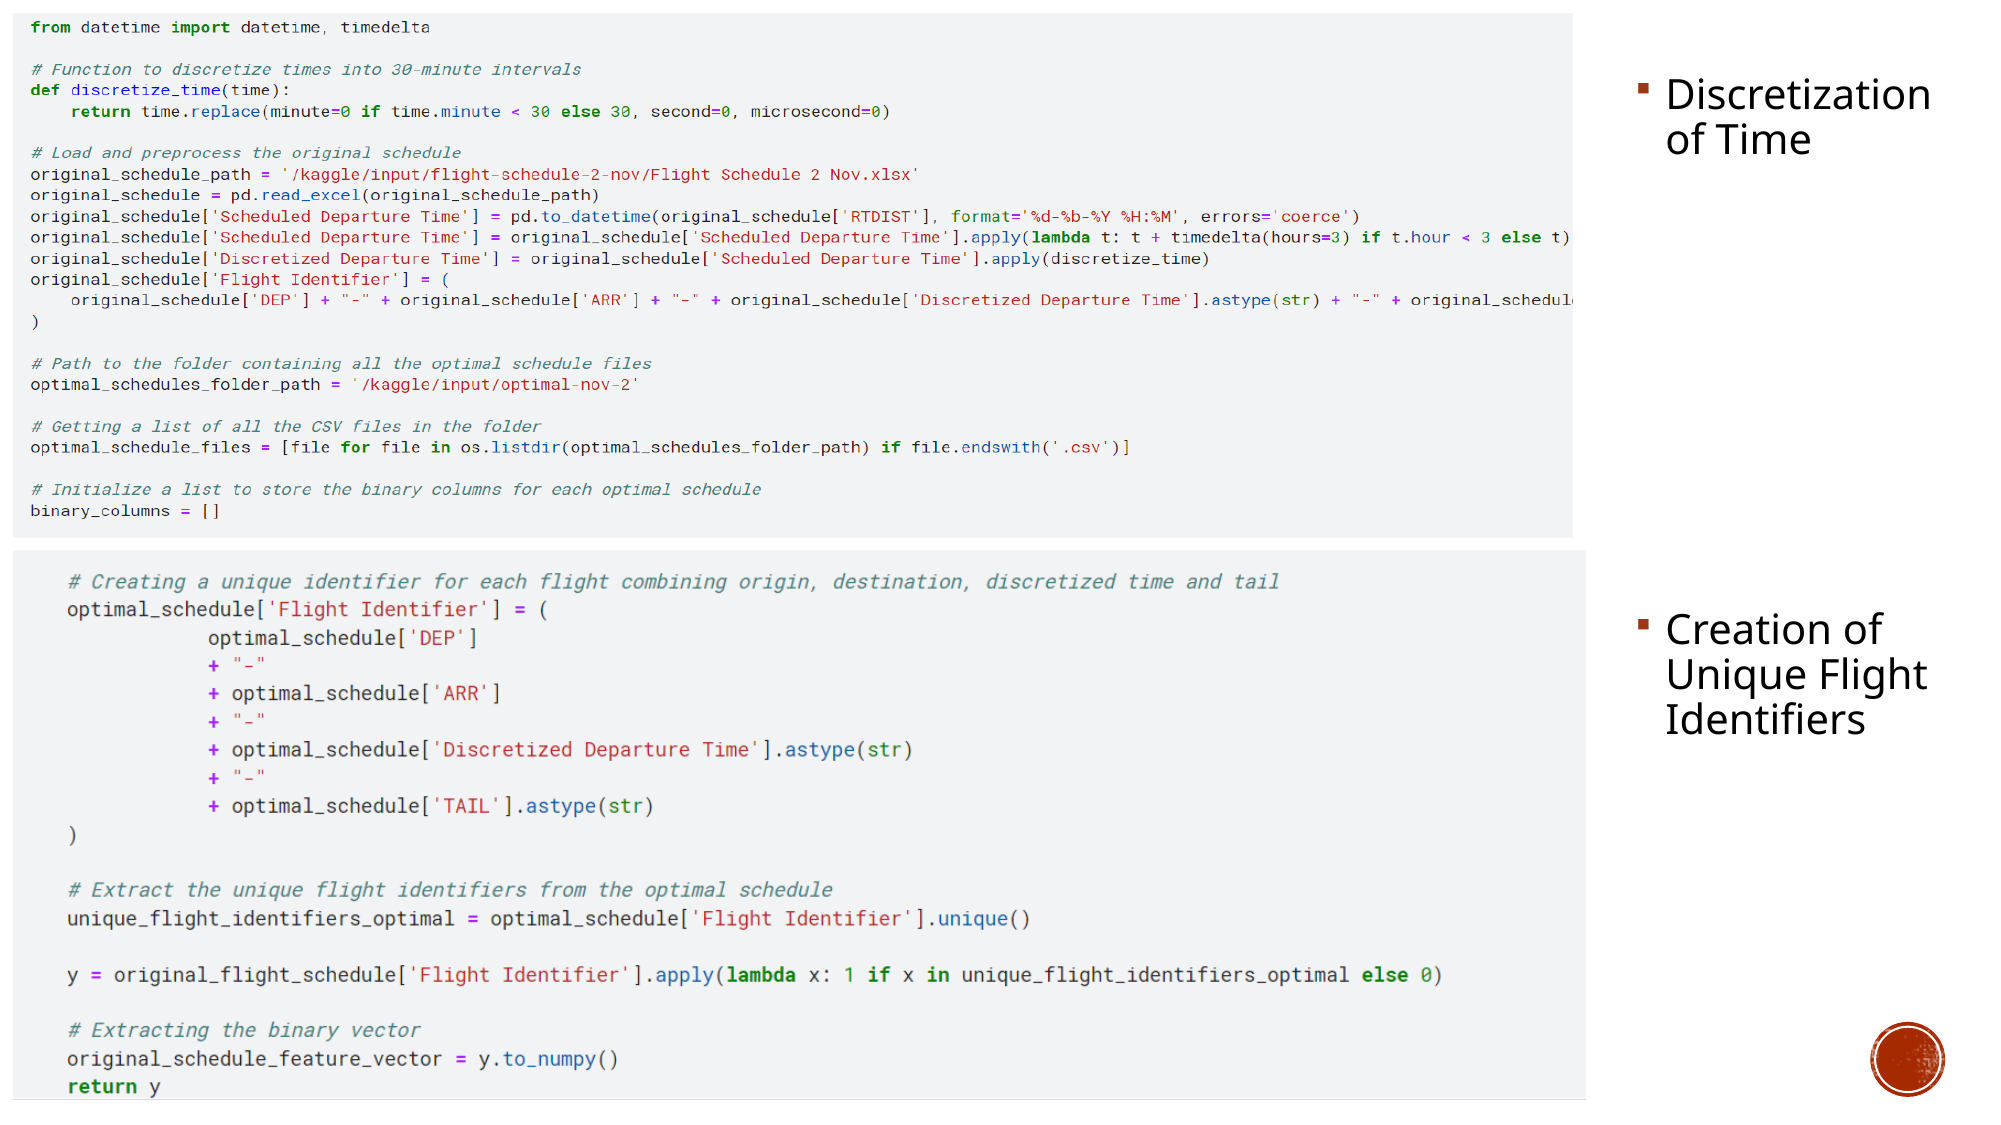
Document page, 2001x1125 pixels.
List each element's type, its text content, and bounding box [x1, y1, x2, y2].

list Discretization of Time Creation of Unique Flight Identifiers [1620, 65, 1987, 1012]
picture [13, 551, 1584, 1100]
picture [13, 13, 1573, 537]
